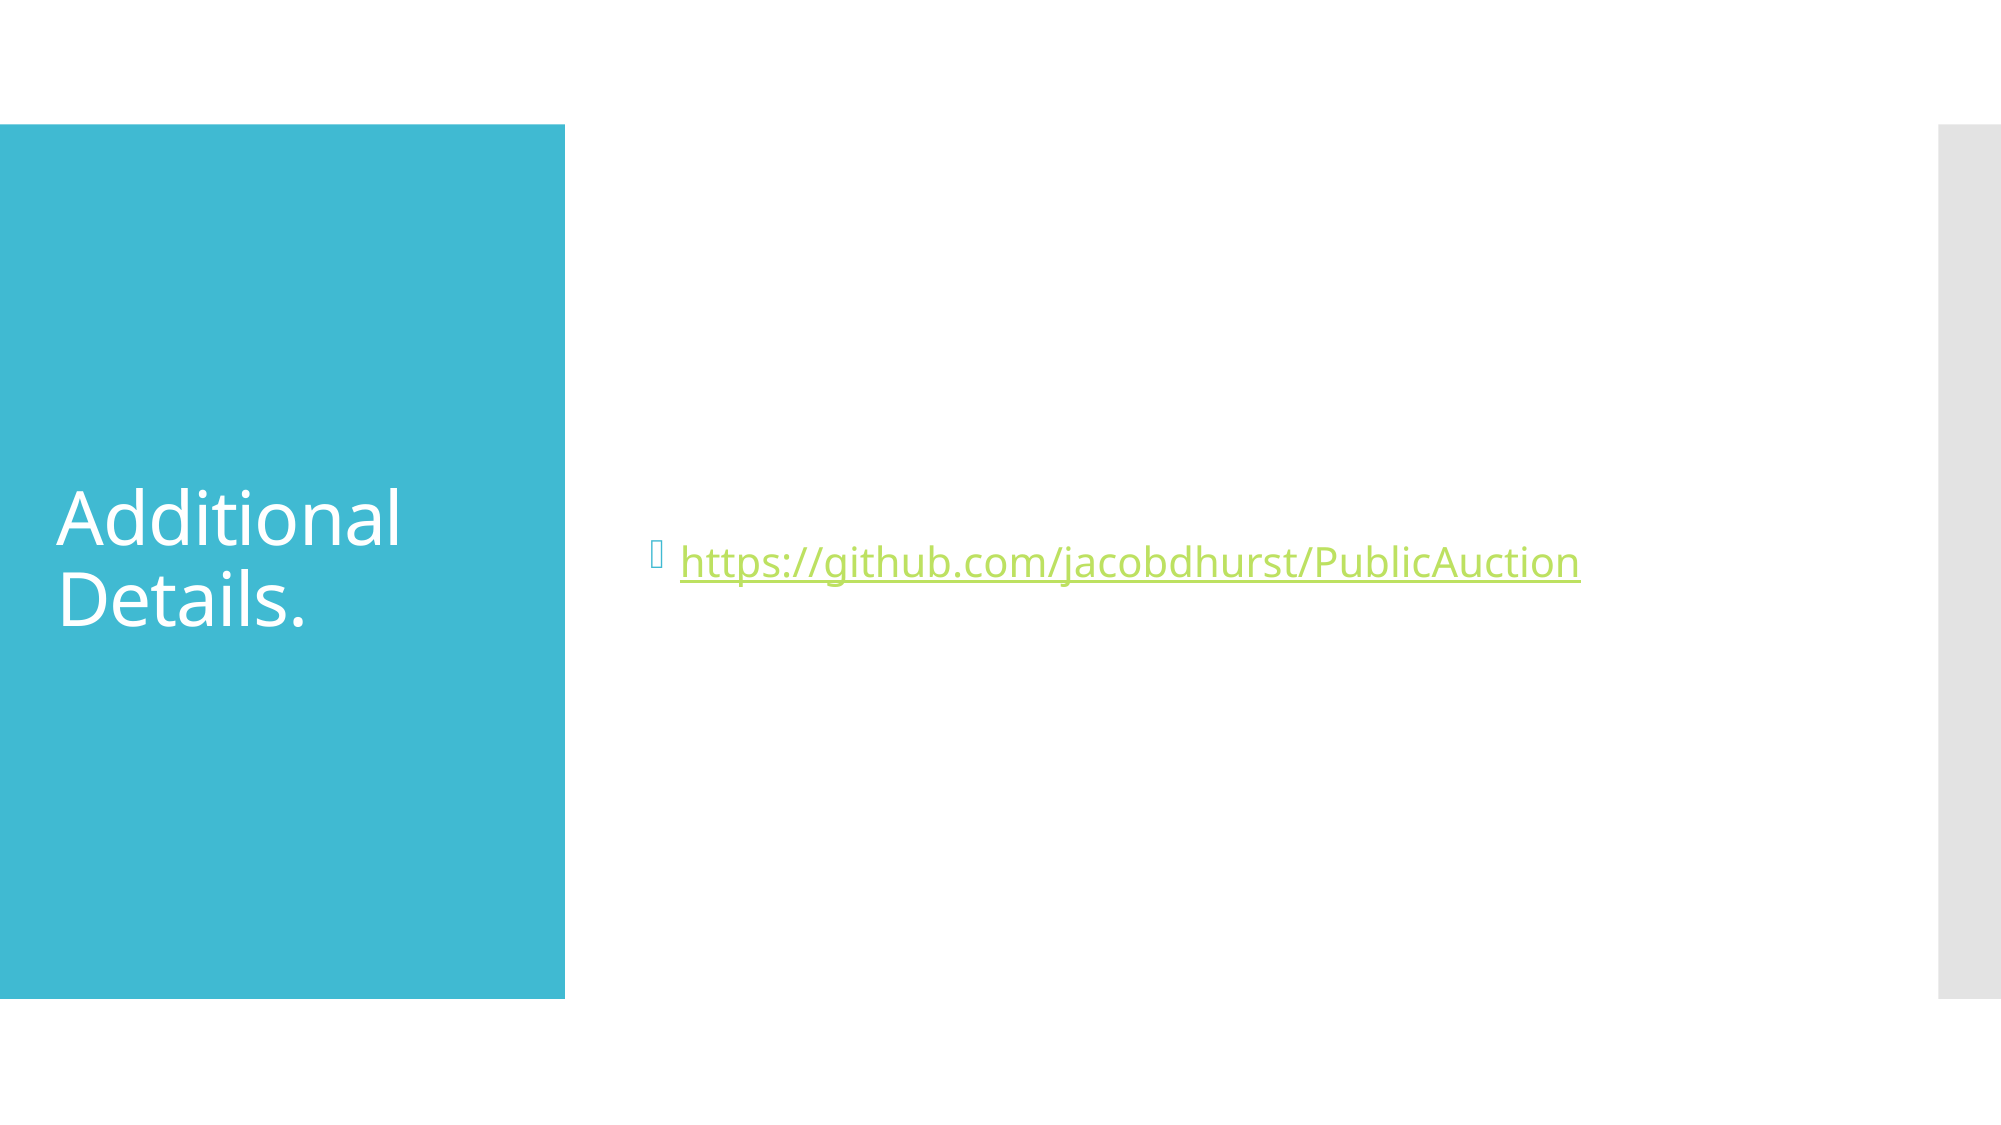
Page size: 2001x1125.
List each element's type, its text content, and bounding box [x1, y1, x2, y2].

list https://github.com/jacobdhurst/PublicAuction [634, 141, 1835, 982]
title Additional Details. [41, 184, 525, 940]
